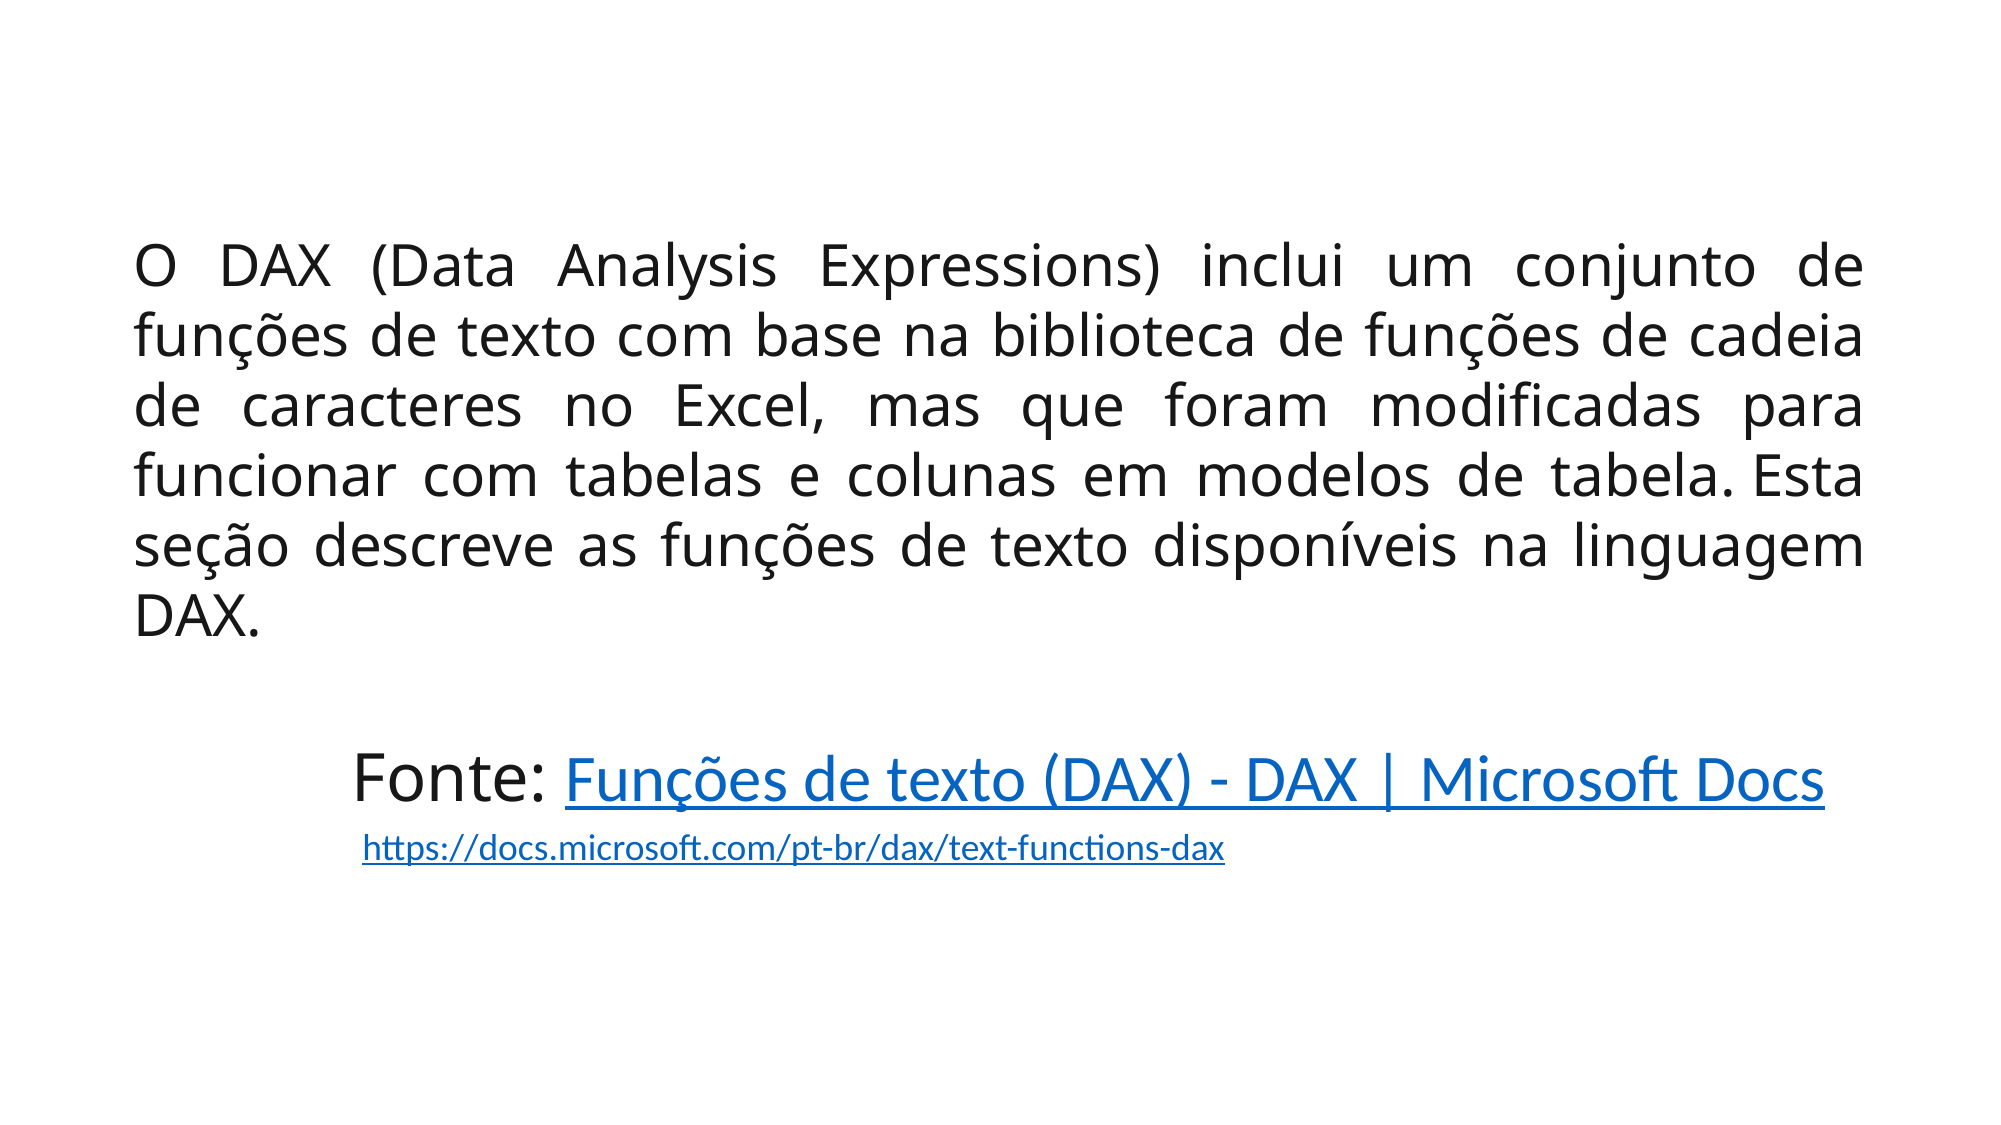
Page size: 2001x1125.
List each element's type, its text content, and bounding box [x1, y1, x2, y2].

text_box O DAX (Data Analysis Expressions) inclui um conjunto de funções de texto com base na biblioteca de funções de cadeia de caracteres no Excel, mas que foram modificadas para funcionar com tabelas e colunas em modelos de tabela. Esta seção descreve as funções de texto disponíveis na linguagem DAX. [119, 220, 1881, 656]
text_box https://docs.microsoft.com/pt-br/dax/text-functions-dax [347, 815, 1348, 875]
text_box Fonte: Funções de texto (DAX) - DAX | Microsoft Docs [256, 727, 1921, 823]
